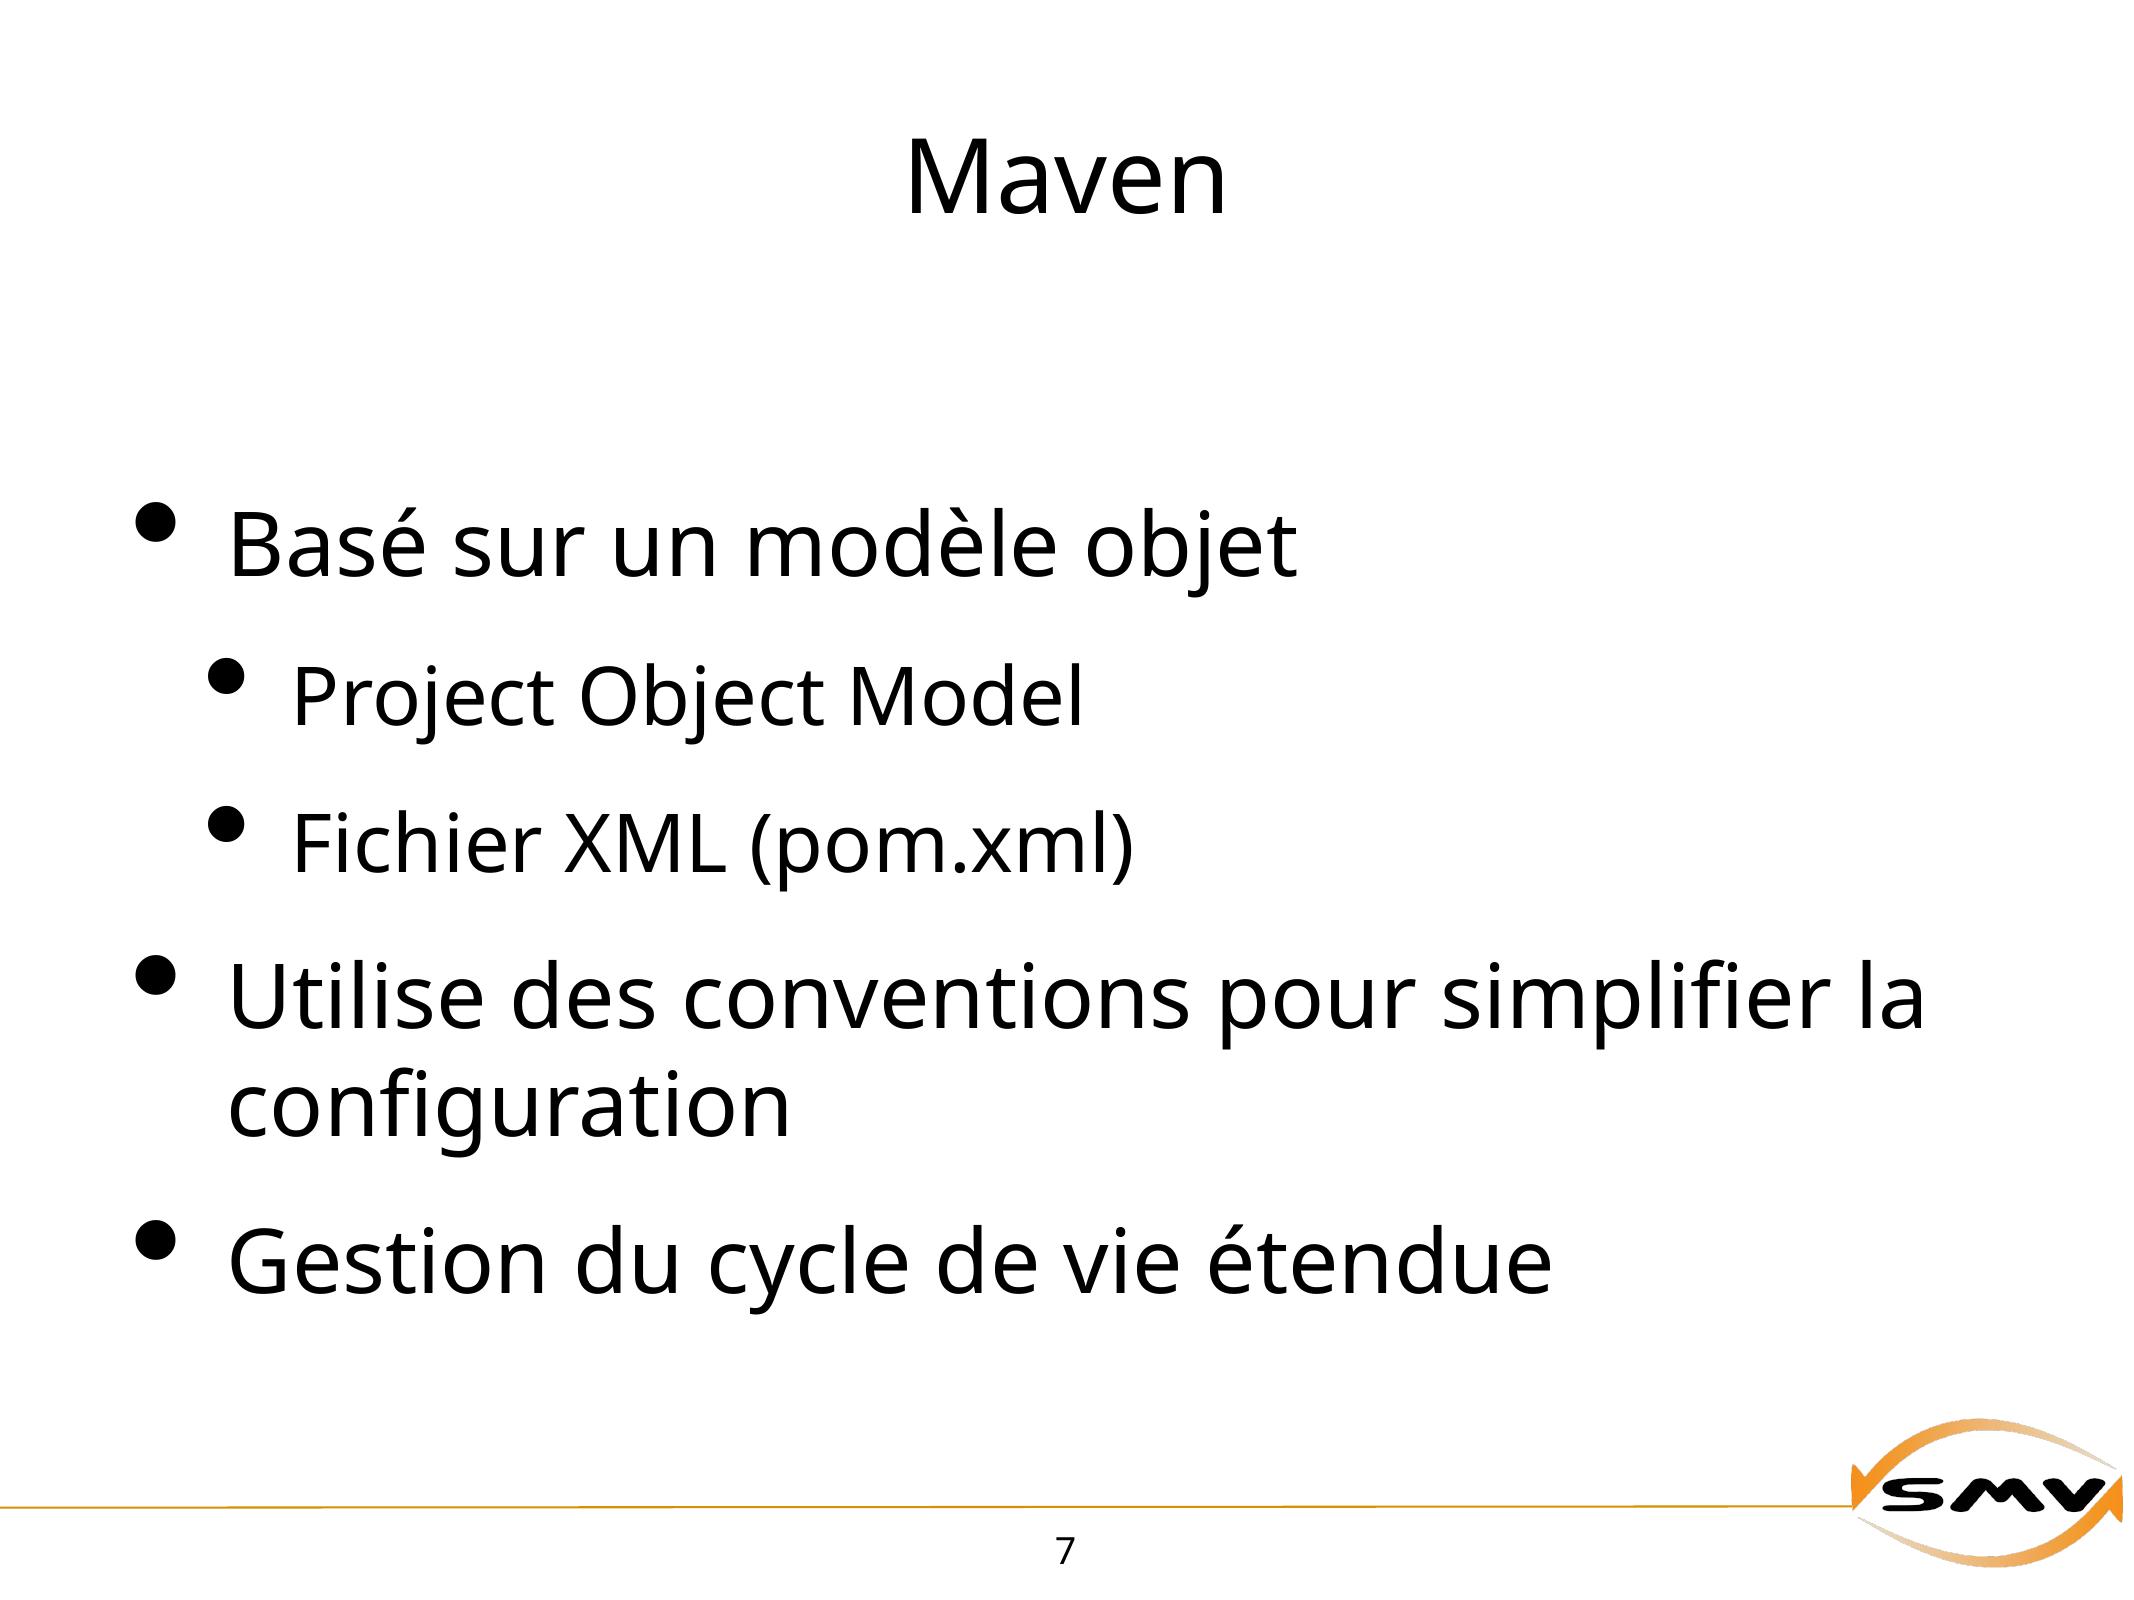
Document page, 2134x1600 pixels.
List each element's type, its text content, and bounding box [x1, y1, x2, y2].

title Maven [207, 41, 1926, 303]
list Basé sur un modèle objet Project Object Model Fichier XML (pom.xml) Utilise des conventions pour simplifier la configuration Gestion du cycle de vie étendue [69, 480, 2063, 1318]
picture [1851, 1416, 2123, 1588]
slide_number 7 [1036, 1518, 1095, 1580]
